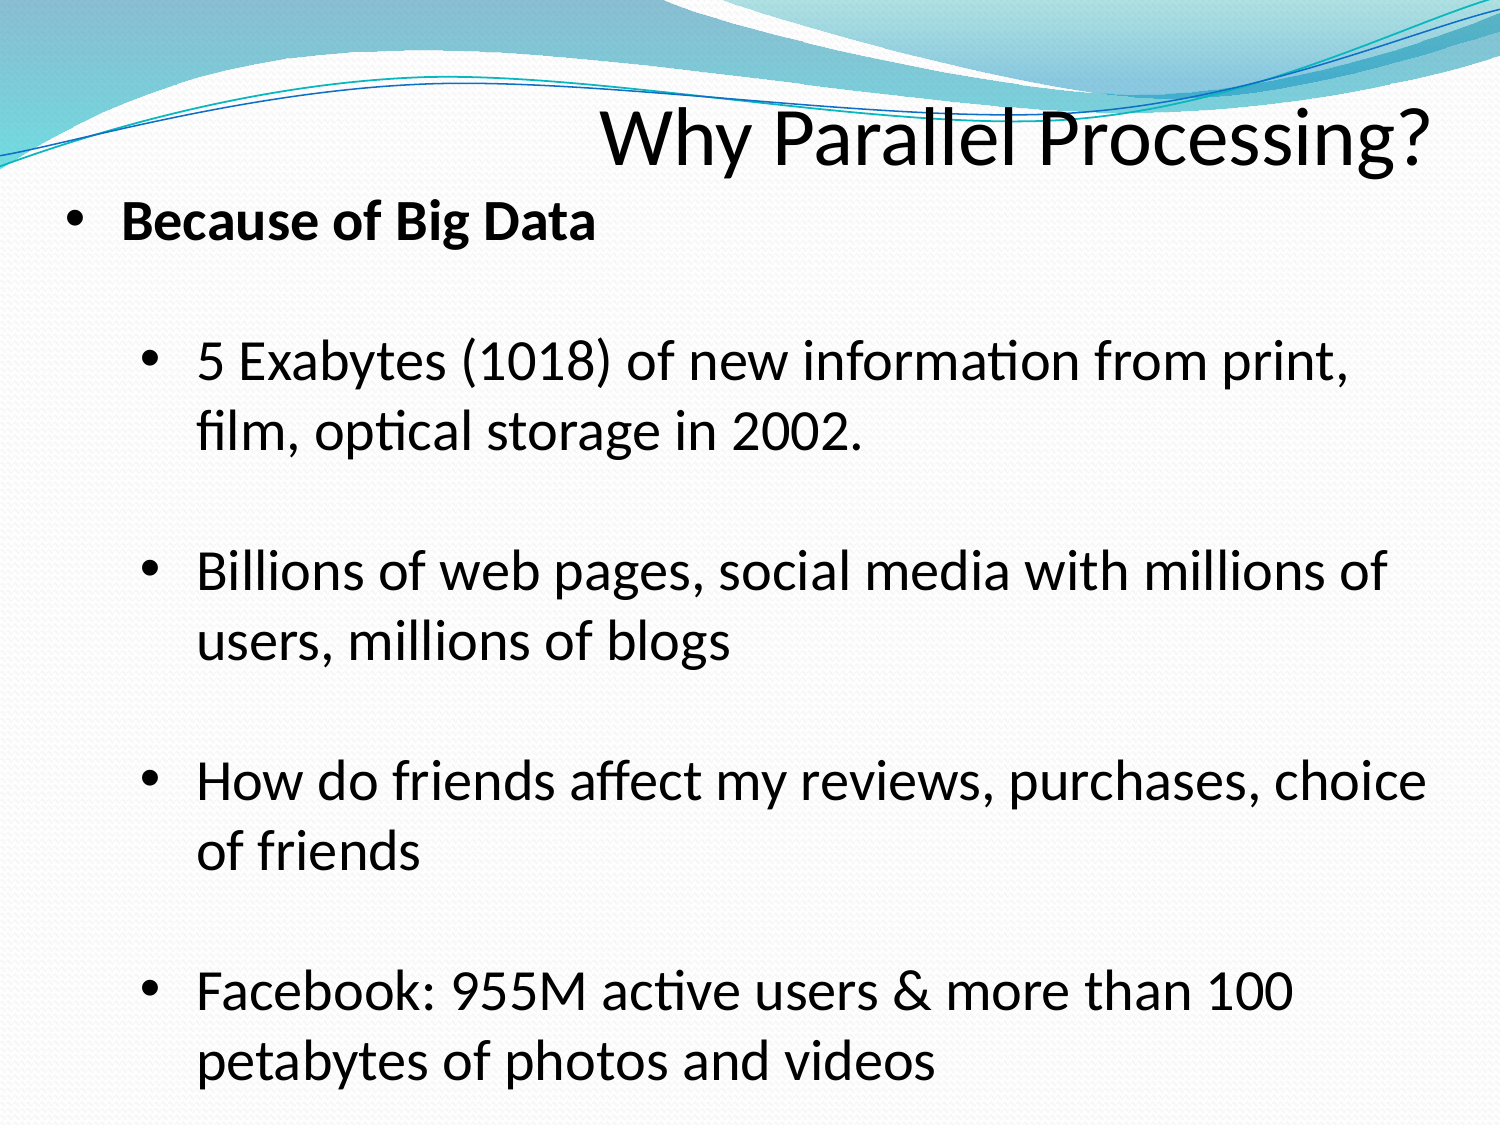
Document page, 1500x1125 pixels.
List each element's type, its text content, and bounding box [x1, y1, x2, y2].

text_box Because of Big Data 5 Exabytes (1018) of new information from print, film, optical storage in 2002. Billions of web pages, social media with millions of users, millions of blogs How do friends affect my reviews, purchases, choice of friends Facebook: 955M active users & more than 100 petabytes of photos and videos [50, 174, 1450, 1100]
text_box Why Parallel Processing? [24, 75, 1450, 190]
